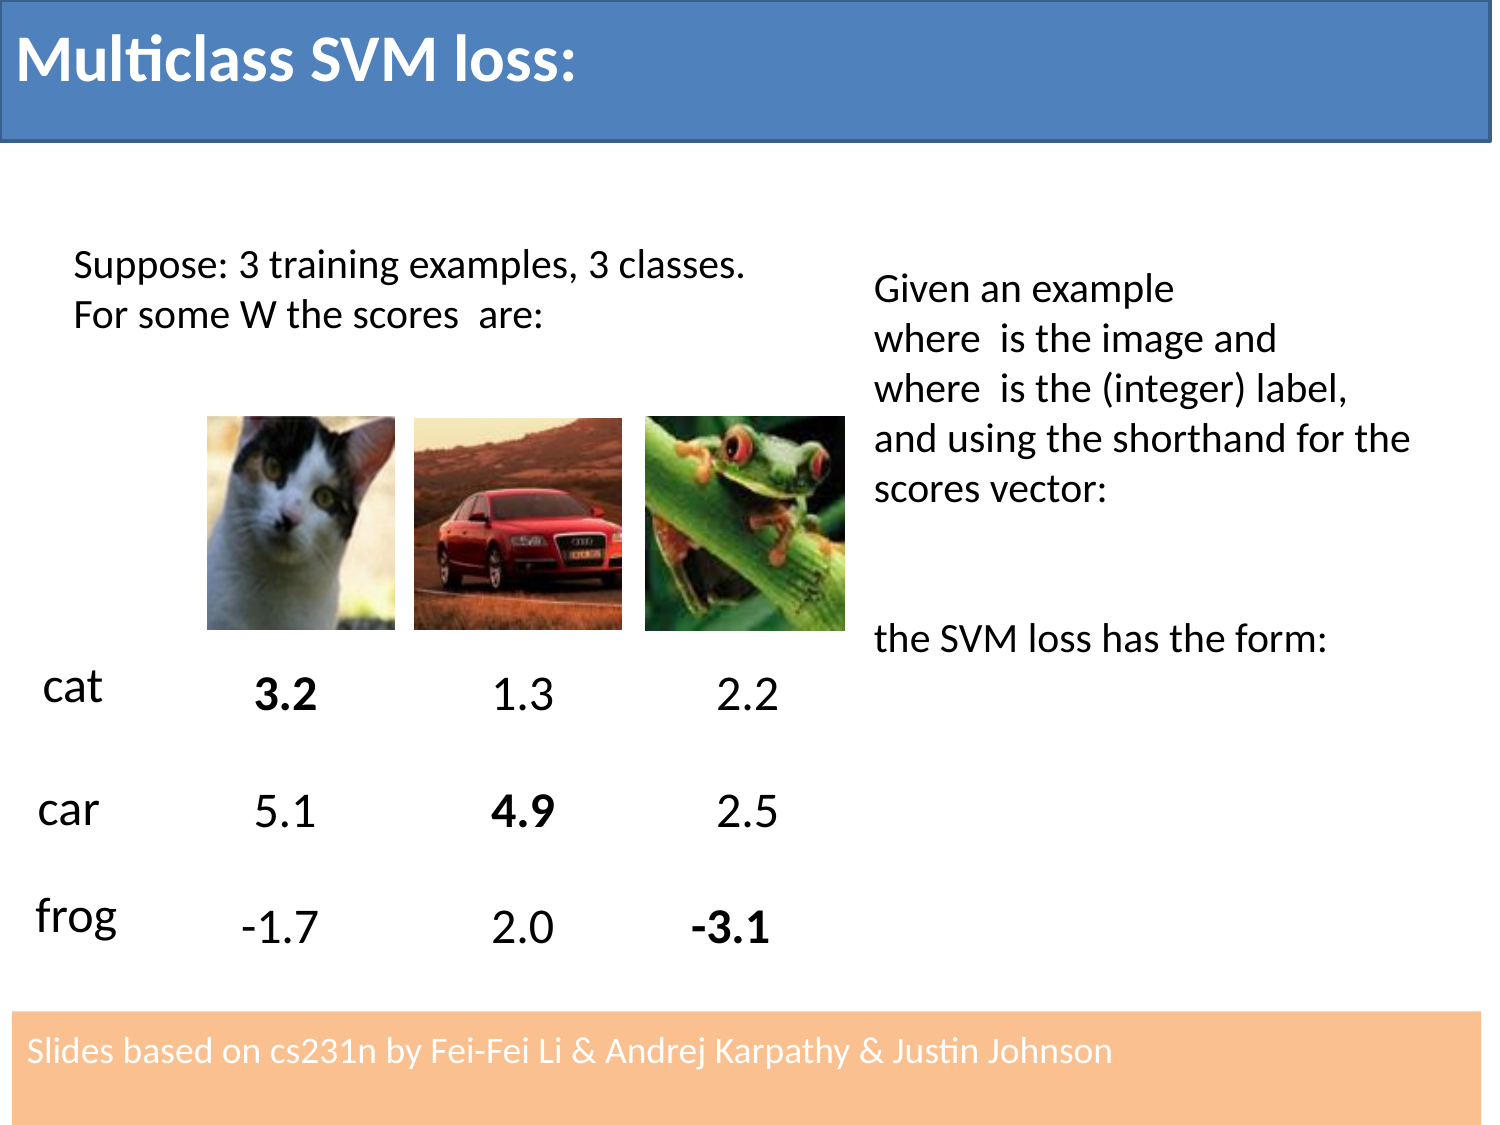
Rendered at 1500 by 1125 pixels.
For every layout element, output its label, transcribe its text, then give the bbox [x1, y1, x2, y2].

text_box Multiclass SVM loss: [0, 0, 1492, 143]
text_box 4.9 [475, 762, 675, 841]
text_box 3.2 [238, 645, 438, 724]
text_box 1.3 [475, 645, 675, 724]
text_box 5.1 [238, 762, 438, 841]
text_box 2.5 [700, 762, 900, 841]
text_box -1.7 [226, 879, 425, 957]
text_box 2.0 [475, 879, 675, 957]
text_box -3.1 [676, 879, 875, 957]
picture [207, 416, 395, 630]
picture [645, 416, 845, 632]
text_box cat [27, 637, 244, 698]
picture [414, 418, 622, 630]
text_box car [22, 760, 239, 820]
text_box 2.2 [700, 645, 900, 724]
text_box frog [20, 867, 237, 928]
